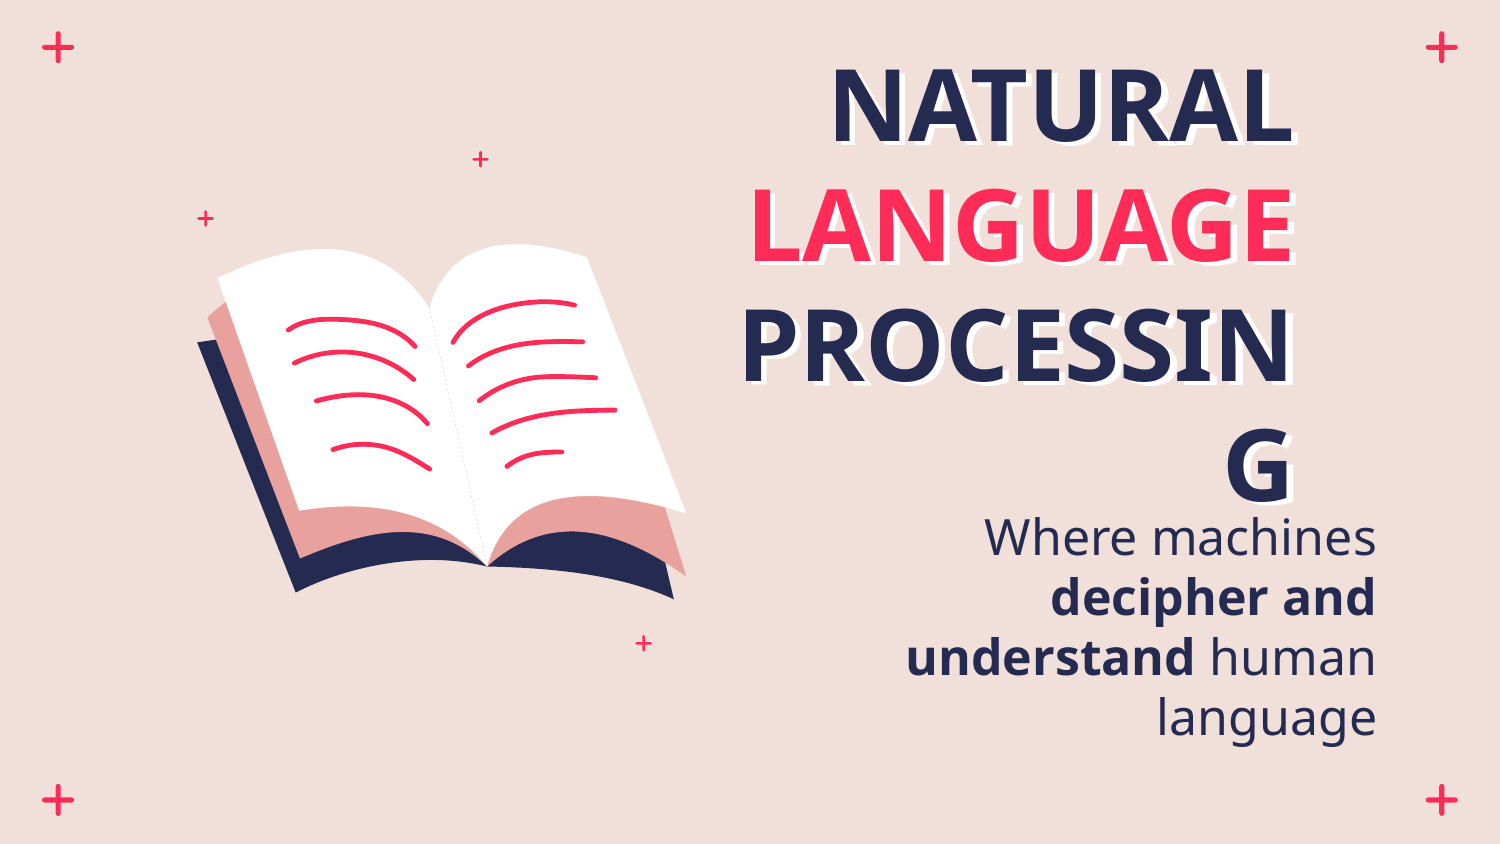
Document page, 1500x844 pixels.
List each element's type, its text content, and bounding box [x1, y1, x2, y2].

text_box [635, 634, 653, 652]
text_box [196, 243, 687, 600]
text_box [196, 209, 215, 228]
title NATURAL LANGUAGE PROCESSING [693, 182, 1311, 380]
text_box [471, 150, 490, 168]
subtitle Where machines decipher and understand human language [753, 490, 1393, 591]
